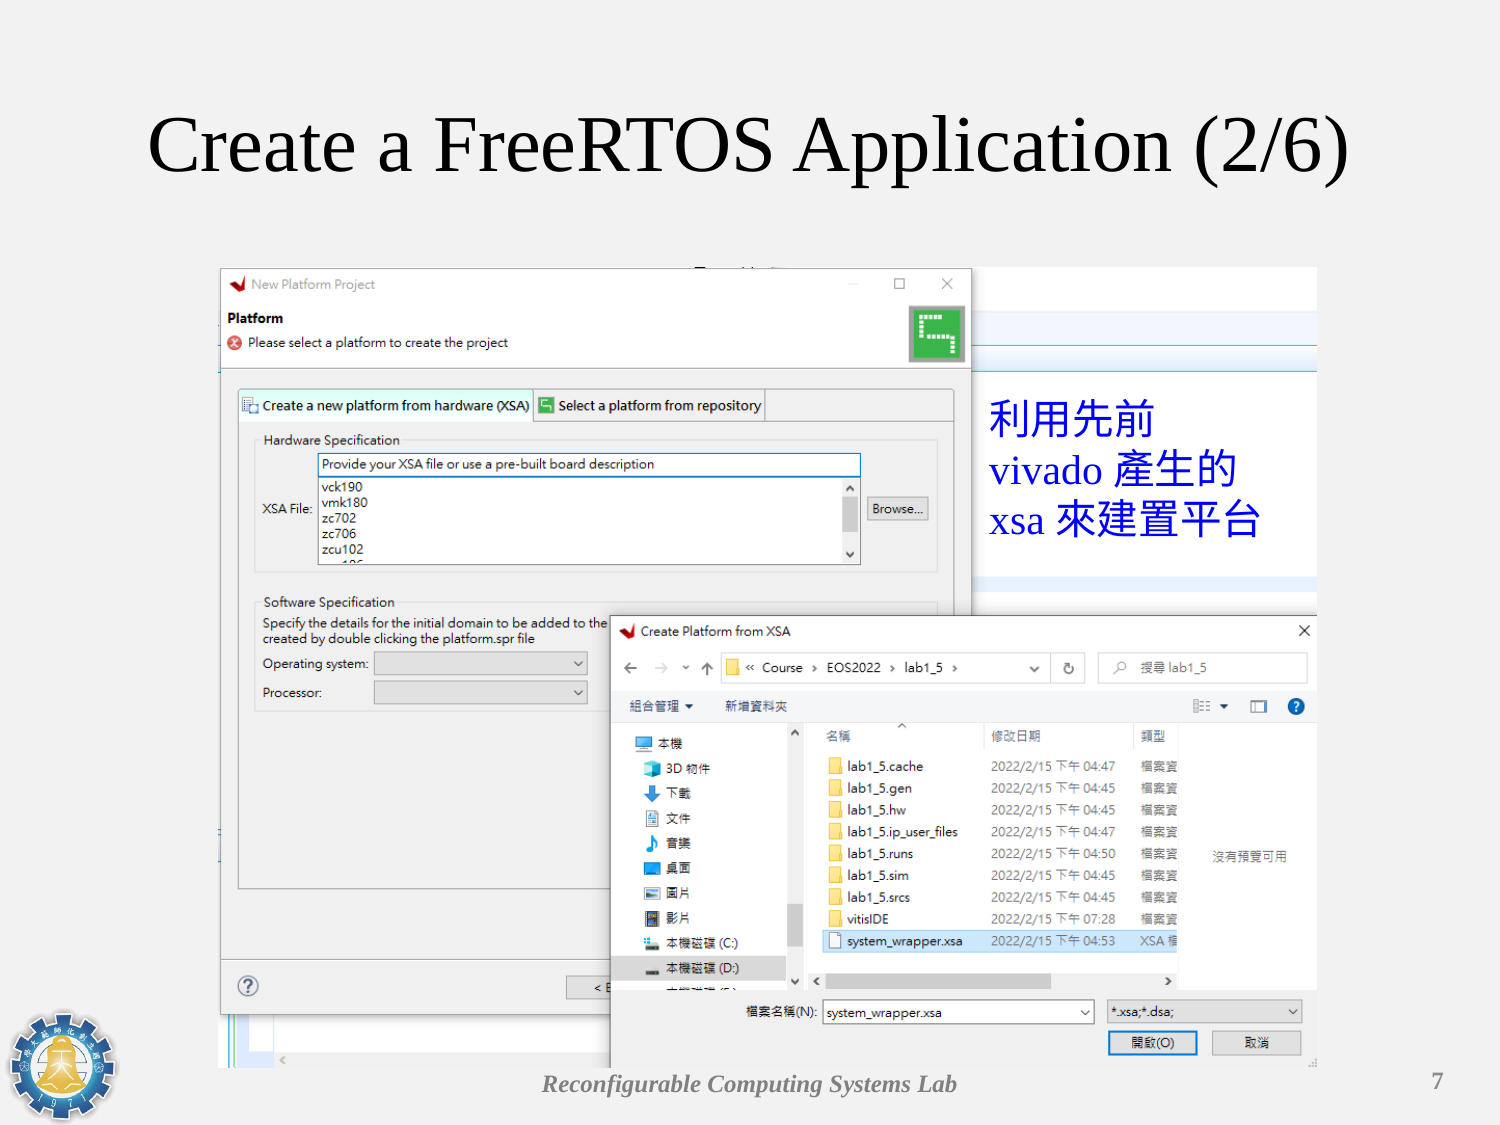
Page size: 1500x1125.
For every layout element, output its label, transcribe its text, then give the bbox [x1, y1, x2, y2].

picture [218, 266, 1318, 1068]
slide_number 7 [1128, 1057, 1459, 1103]
title Create a FreeRTOS Application (2/6) [75, 45, 1425, 233]
